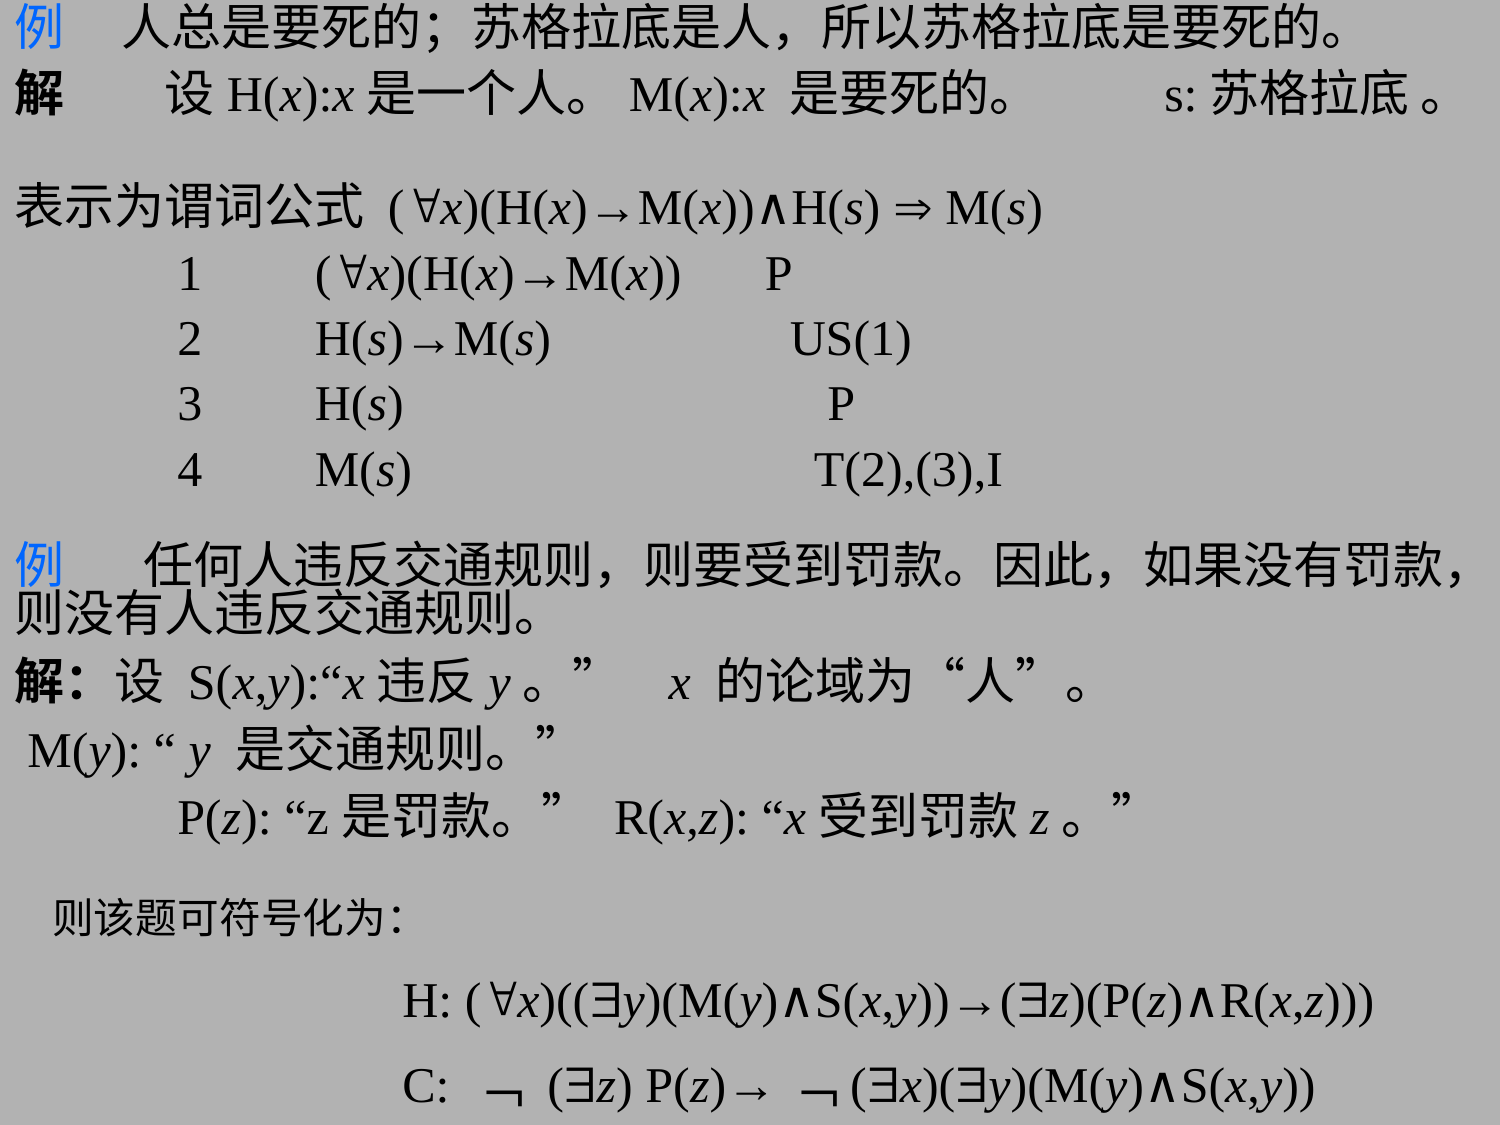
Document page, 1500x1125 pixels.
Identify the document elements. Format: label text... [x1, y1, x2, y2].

text_box 例 任何人违反交通规则，则要受到罚款。因此，如果没有罚款，则没有人违反交通规则。 解：设 S(x,y):“x违反y。” x 的论域为“人”。 M(y): “ y 是交通规则。” P(z): “z是罚款。” R(x,z): “x受到罚款z。” [0, 537, 1500, 853]
text_box 例 人总是要死的；苏格拉底是人，所以苏格拉底是要死的。 解 设H(x):x是一个人。M(x):x 是要死的。 s:苏格拉底 。 表示为谓词公式 (x)(H(x)→M(x))∧H(s)  M(s) 1 (x)(H(x)→M(x)) P 2 H(s)→M(s) US(1) 3 H(s) P 4 M(s) T(2),(3),I [0, 0, 1475, 504]
text_box 则该题可符号化为： H: (x)((y)(M(y)∧S(x,y))→(z)(P(z)∧R(x,z))) C: ﹁ (z) P(z)→﹁(x)(y)(M(y)∧S(x,y)) [37, 884, 1450, 1120]
